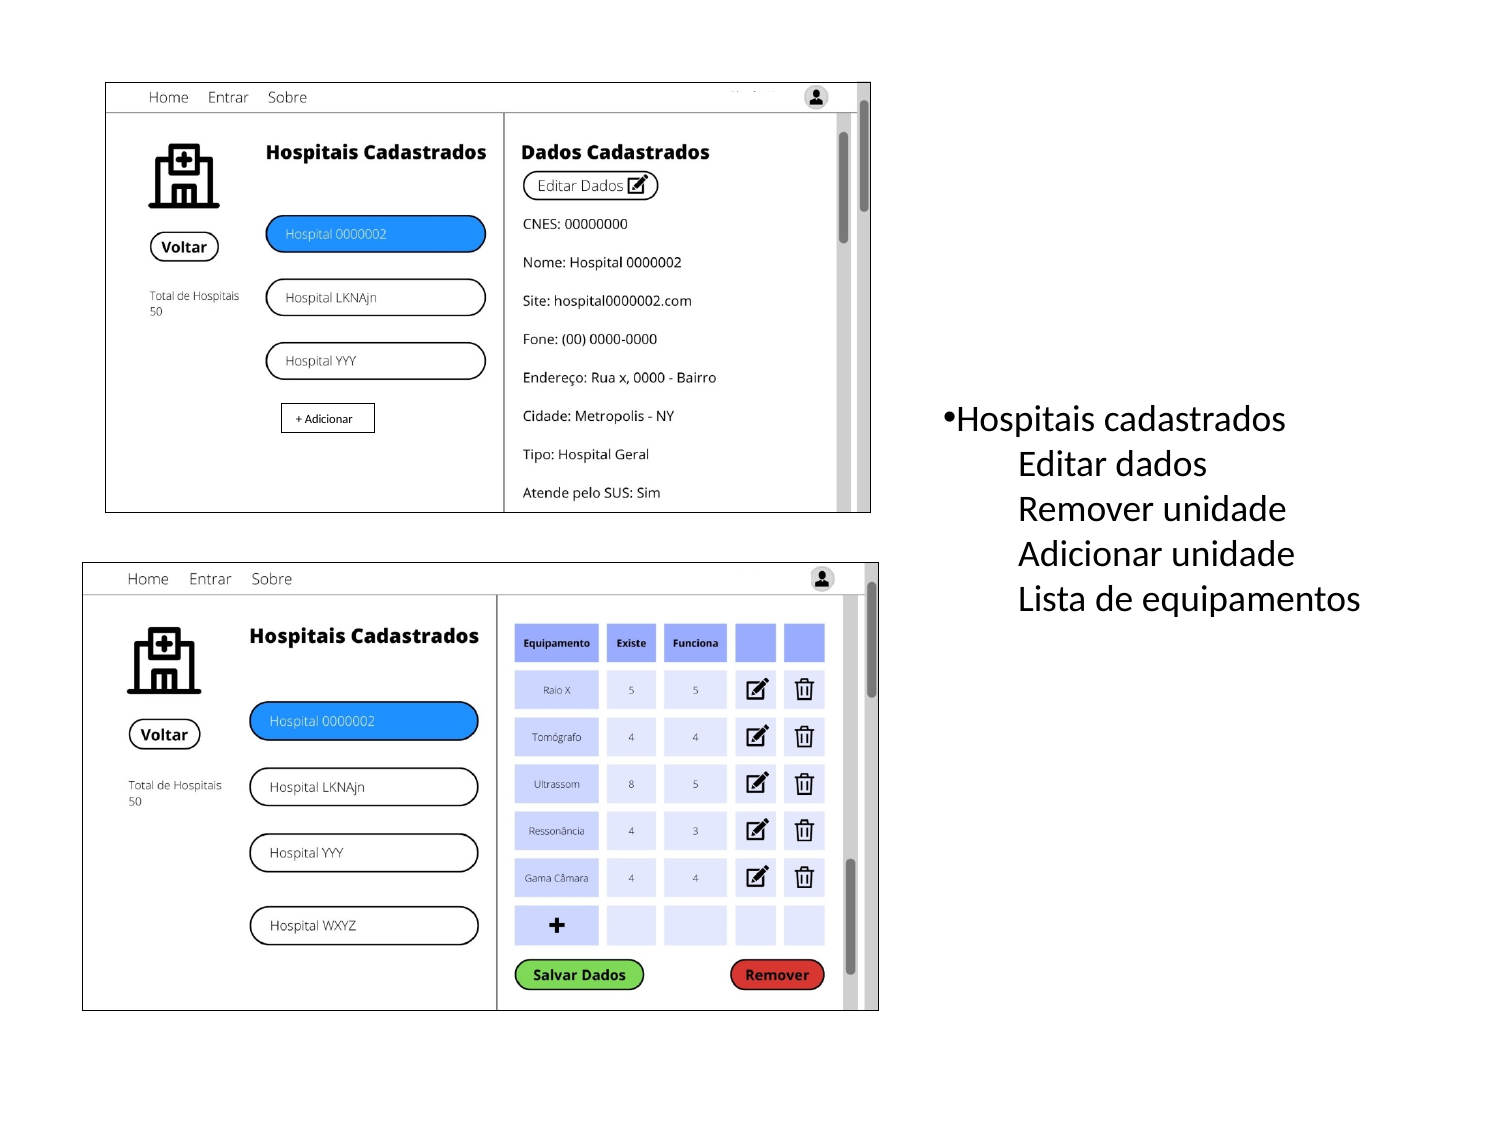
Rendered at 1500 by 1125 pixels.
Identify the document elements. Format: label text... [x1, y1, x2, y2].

text_box Hospitais cadastrados Editar dados Remover unidade Adicionar unidade Lista de equipamentos [928, 386, 1377, 627]
picture [81, 562, 880, 1011]
picture [152, 398, 493, 458]
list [105, 81, 872, 513]
